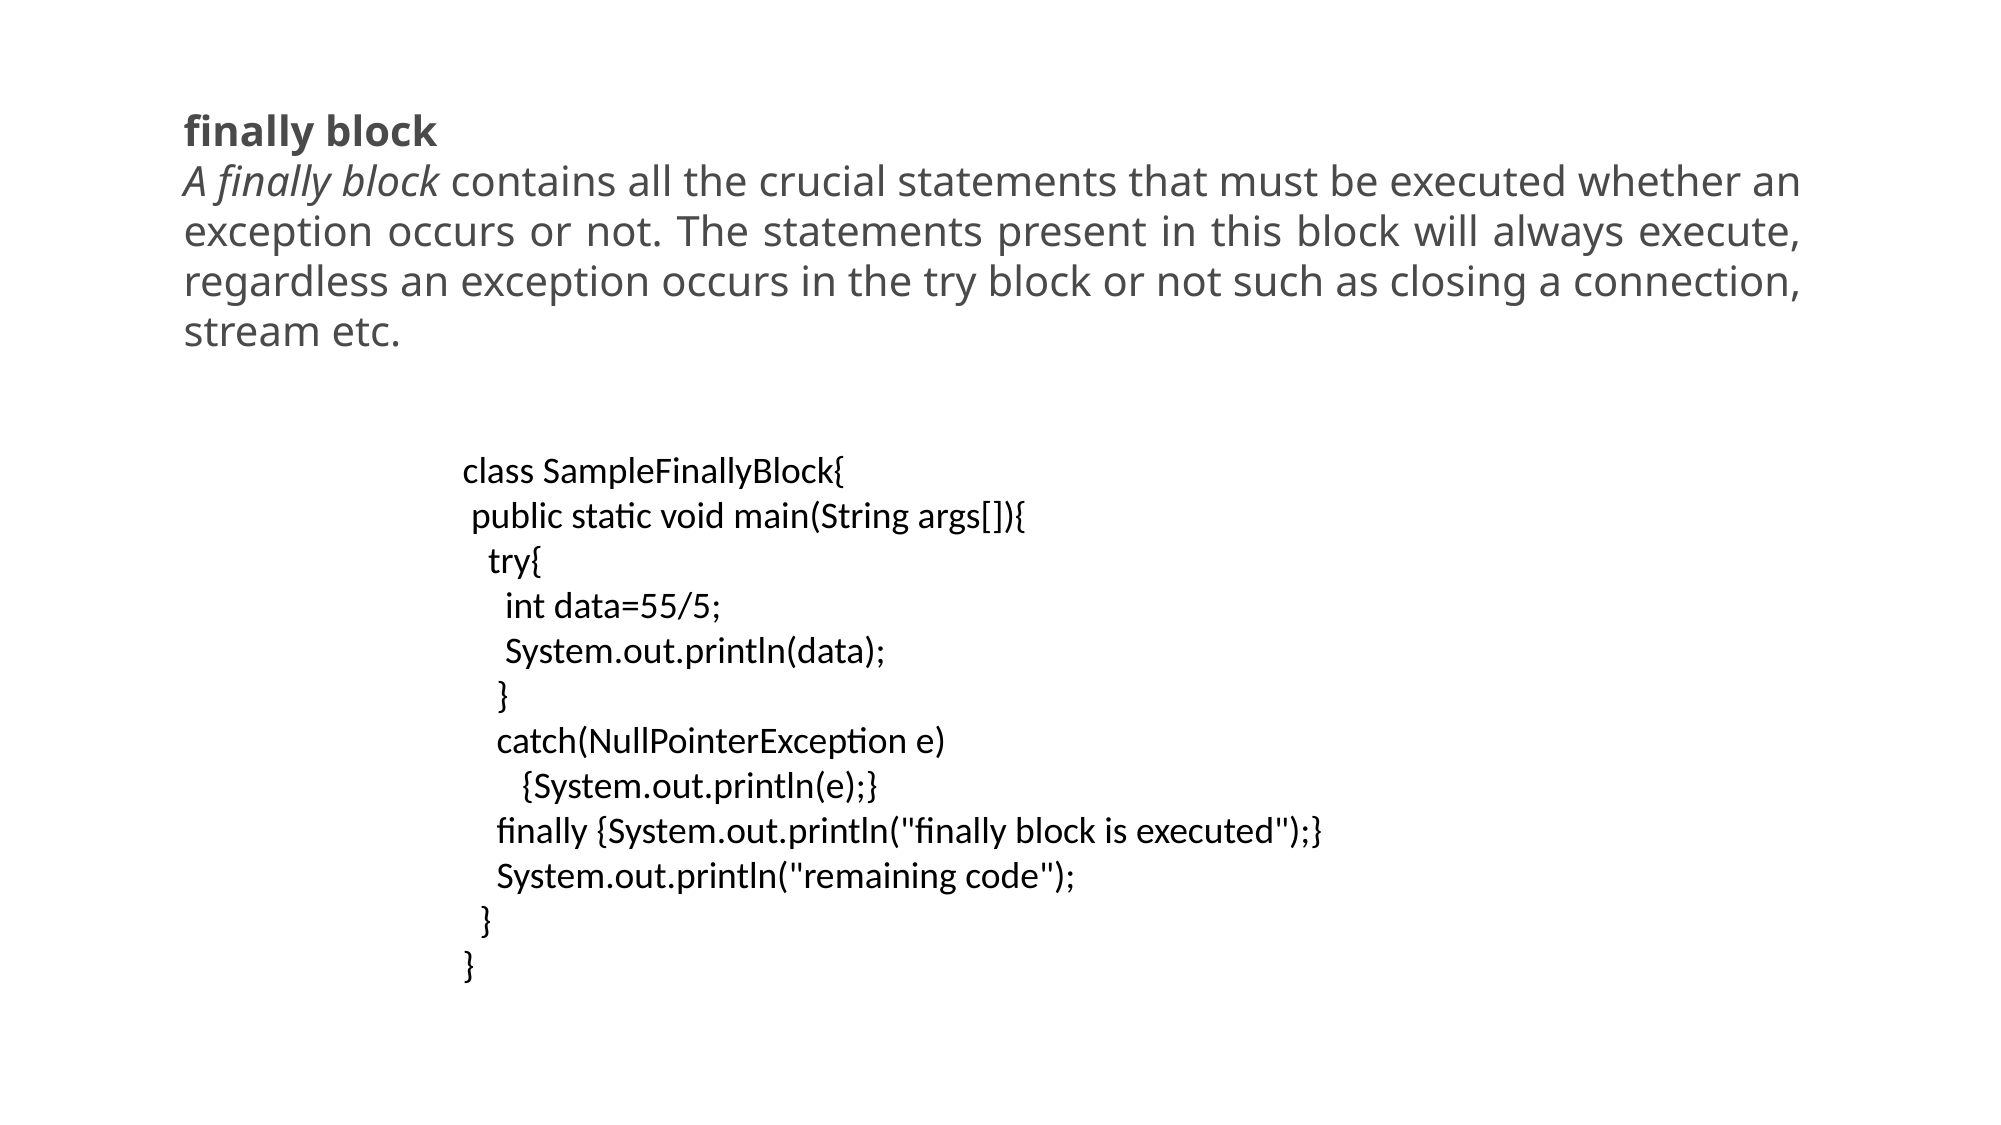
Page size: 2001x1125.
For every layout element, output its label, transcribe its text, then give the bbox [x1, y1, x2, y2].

text_box finally block A finally block contains all the crucial statements that must be executed whether an exception occurs or not. The statements present in this block will always execute, regardless an exception occurs in the try block or not such as closing a connection, stream etc. [168, 97, 1817, 363]
text_box class SampleFinallyBlock{ public static void main(String args[]){ try{ int data=55/5; System.out.println(data); } catch(NullPointerException e) {System.out.println(e);} finally {System.out.println("finally block is executed");} System.out.println("remaining code"); } } [447, 438, 1771, 994]
